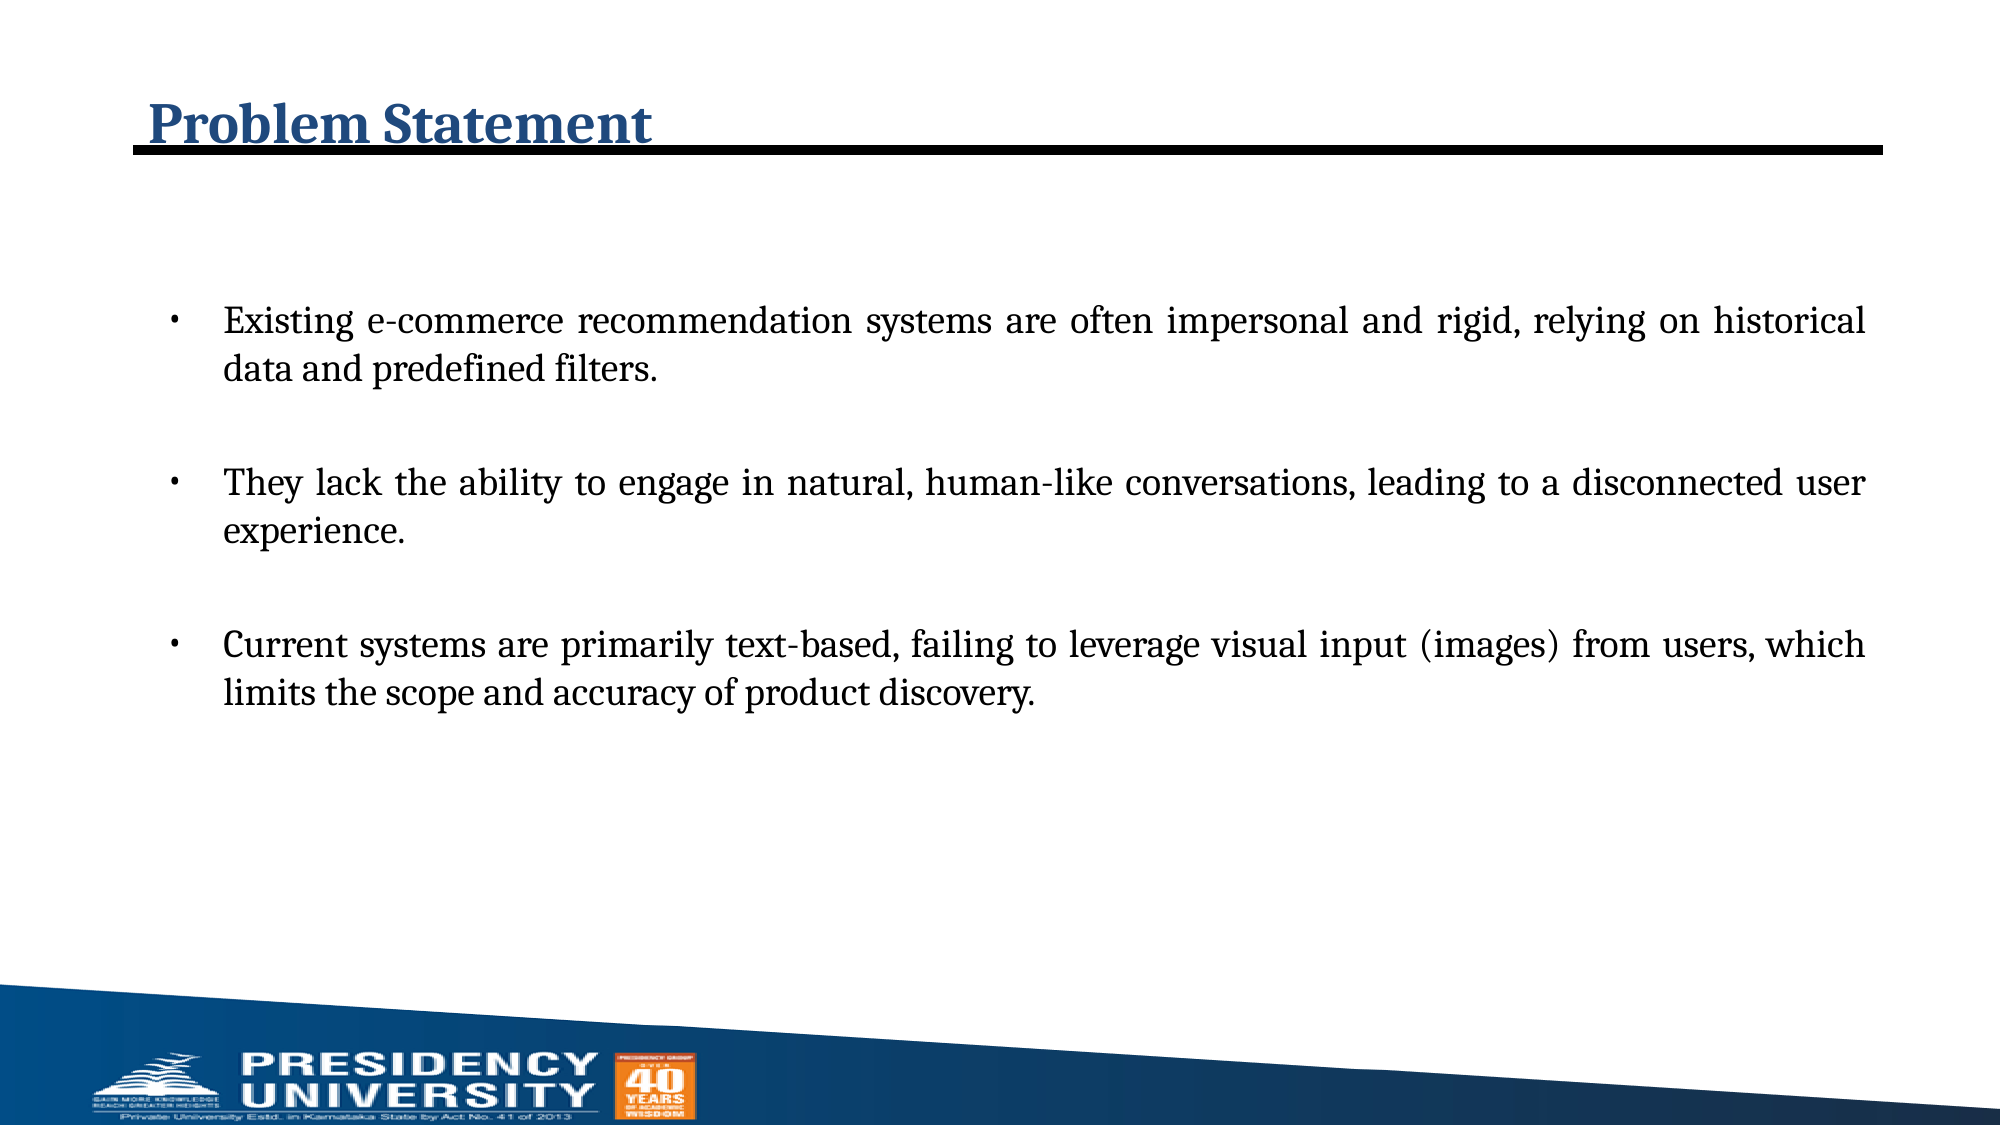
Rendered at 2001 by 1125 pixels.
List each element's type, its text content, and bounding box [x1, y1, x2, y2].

title Problem Statement [133, 45, 1884, 125]
picture [0, 982, 2000, 1125]
list Existing e-commerce recommendation systems are often impersonal and rigid, relying on historical data and predefined filters. They lack the ability to engage in natural, human-like conversations, leading to a disconnected user experience. Current systems are primarily text-based, failing to leverage visual input (images) from users, which limits the scope and accuracy of product discovery. [133, 286, 1884, 1000]
